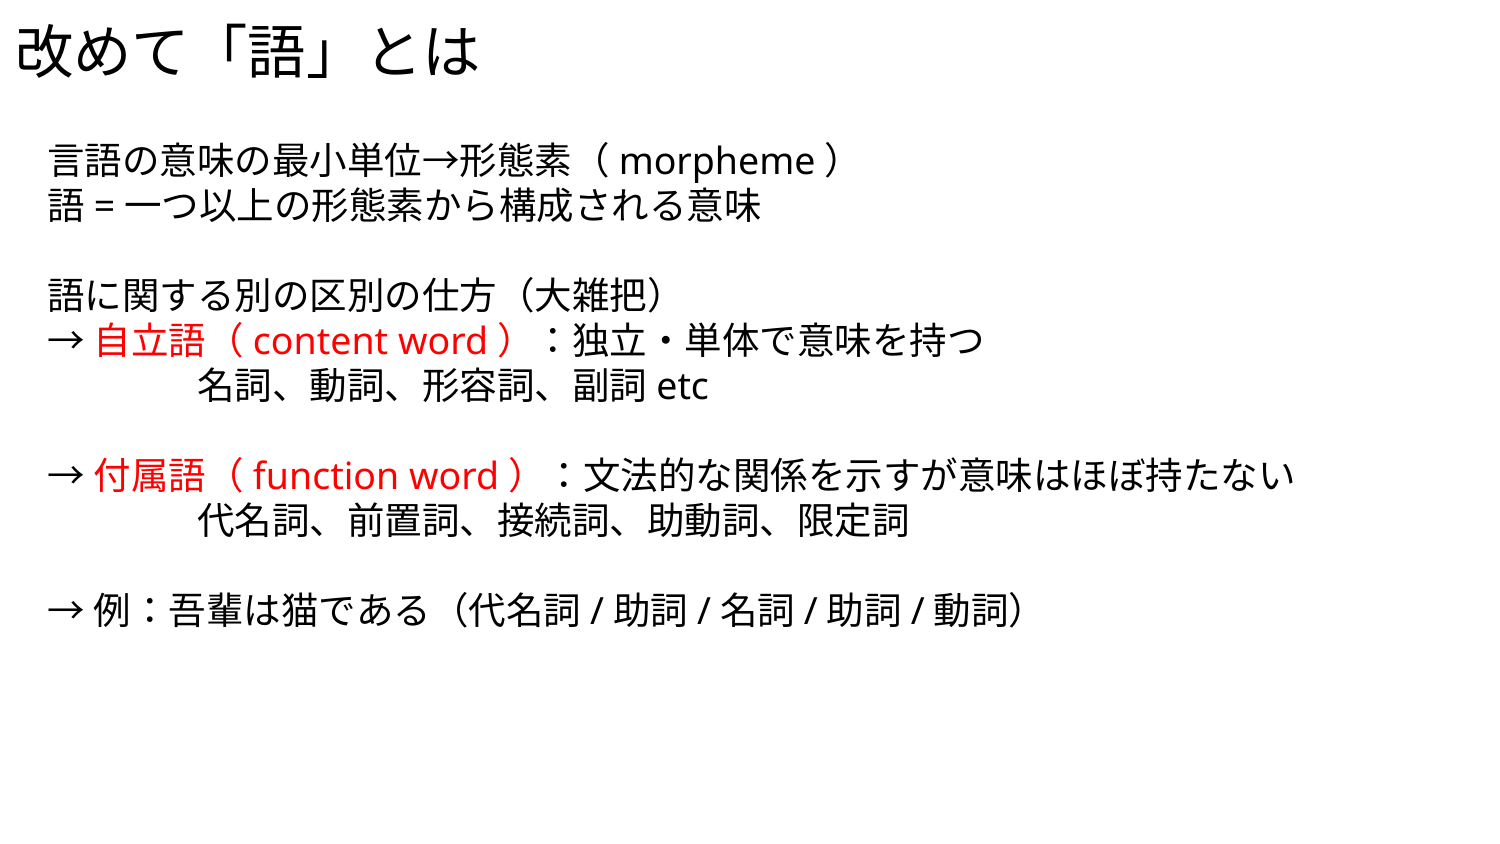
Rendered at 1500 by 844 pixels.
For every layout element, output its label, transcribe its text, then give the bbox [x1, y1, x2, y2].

text_box 言語の意味の最小単位→形態素（morpheme） 語=一つ以上の形態素から構成される意味 語に関する別の区別の仕方（大雑把） →自立語（content word）：独立・単体で意味を持つ 名詞、動詞、形容詞、副詞etc →付属語（function word）：文法的な関係を示すが意味はほぼ持たない 代名詞、前置詞、接続詞、助動詞、限定詞 →例：吾輩は猫である（代名詞/助詞/名詞/助詞/動詞） [32, 122, 1473, 834]
title 改めて「語」とは [0, 0, 1500, 94]
